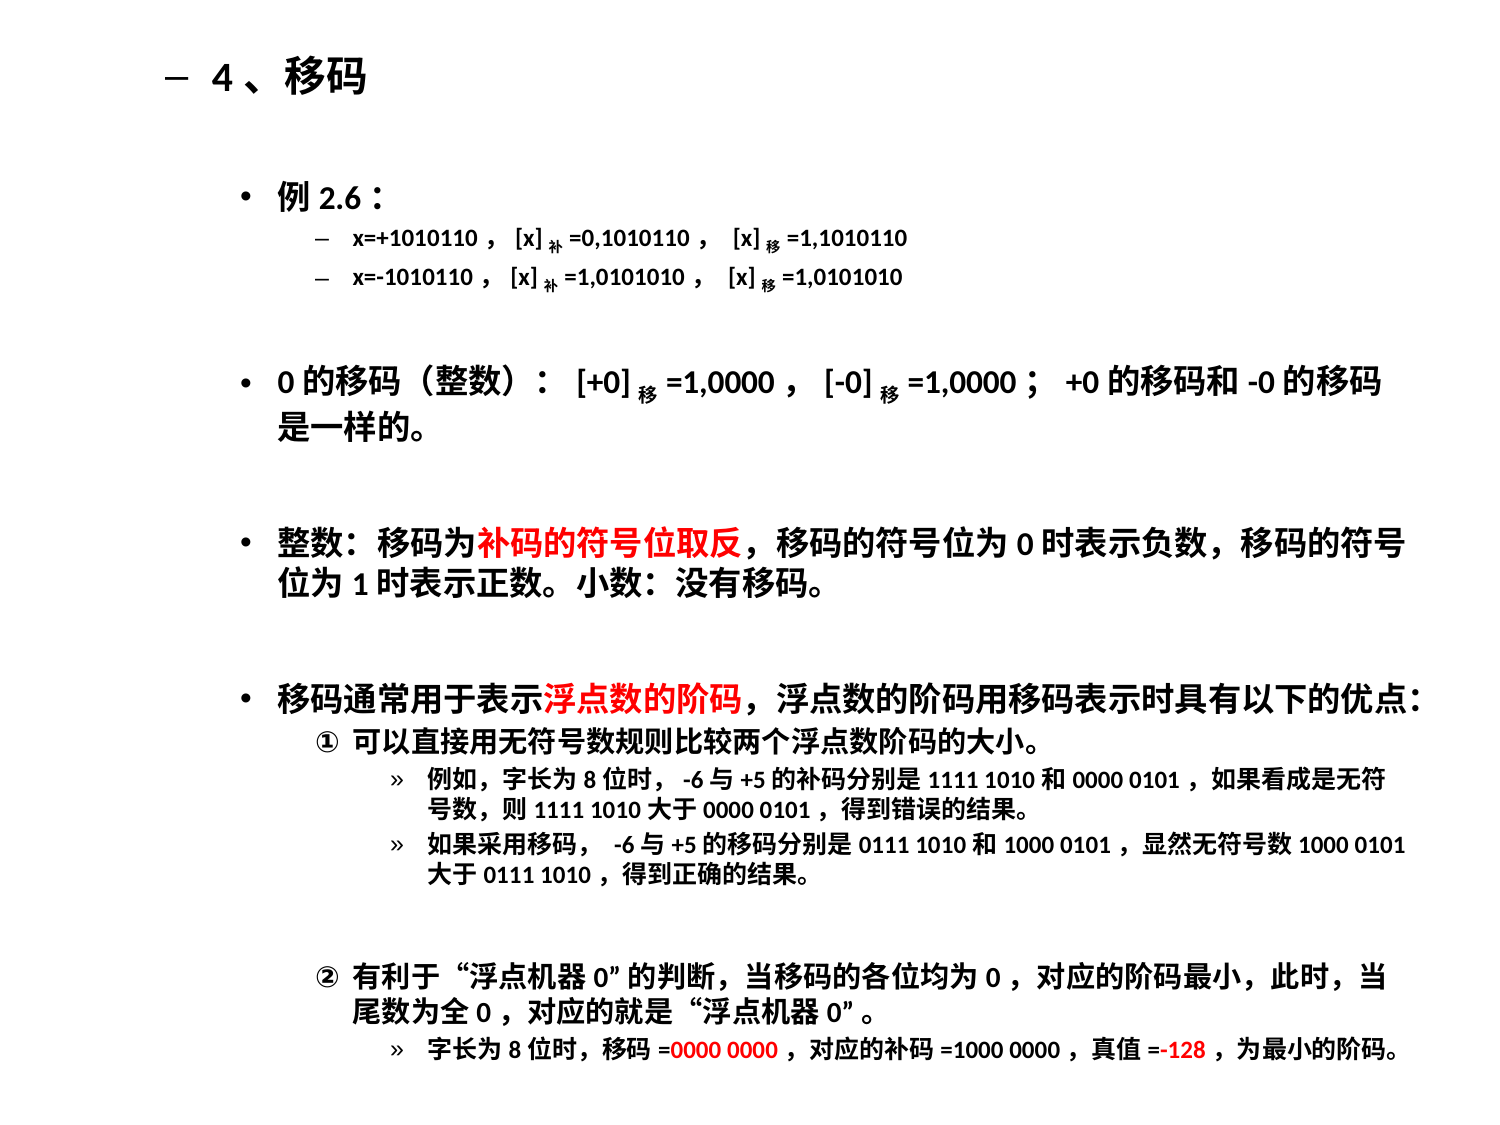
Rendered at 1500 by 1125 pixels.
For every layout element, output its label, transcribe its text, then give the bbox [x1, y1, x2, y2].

list 4、移码 例2.6： x=+1010110，[x]补=0,1010110， [x]移=1,1010110 x=-1010110，[x]补=1,0101010， [x]移=1,0101010 0的移码（整数）：[+0]移=1,0000，[-0]移=1,0000；+0的移码和-0的移码是一样的。 整数：移码为补码的符号位取反，移码的符号位为0时表示负数，移码的符号位为1时表示正数。小数：没有移码。 移码通常用于表示浮点数的阶码，浮点数的阶码用移码表示时具有以下的优点： 可以直接用无符号数规则比较两个浮点数阶码的大小。 例如，字长为8位时，-6与+5的补码分别是1111 1010和0000 0101，如果看成是无符号数，则1111 1010大于0000 0101，得到错误的结果。 如果采用移码， -6与+5的移码分别是0111 1010和1000 0101，显然无符号数1000 0101大于0111 1010，得到正确的结果。 有利于“浮点机器0”的判断，当移码的各位均为0，对应的阶码最小，此时，当尾数为全0，对应的就是“浮点机器0”。 字长为8位时，移码=0000 0000，对应的补码=1000 0000，真值=-128，为最小的阶码。 [75, 42, 1425, 786]
